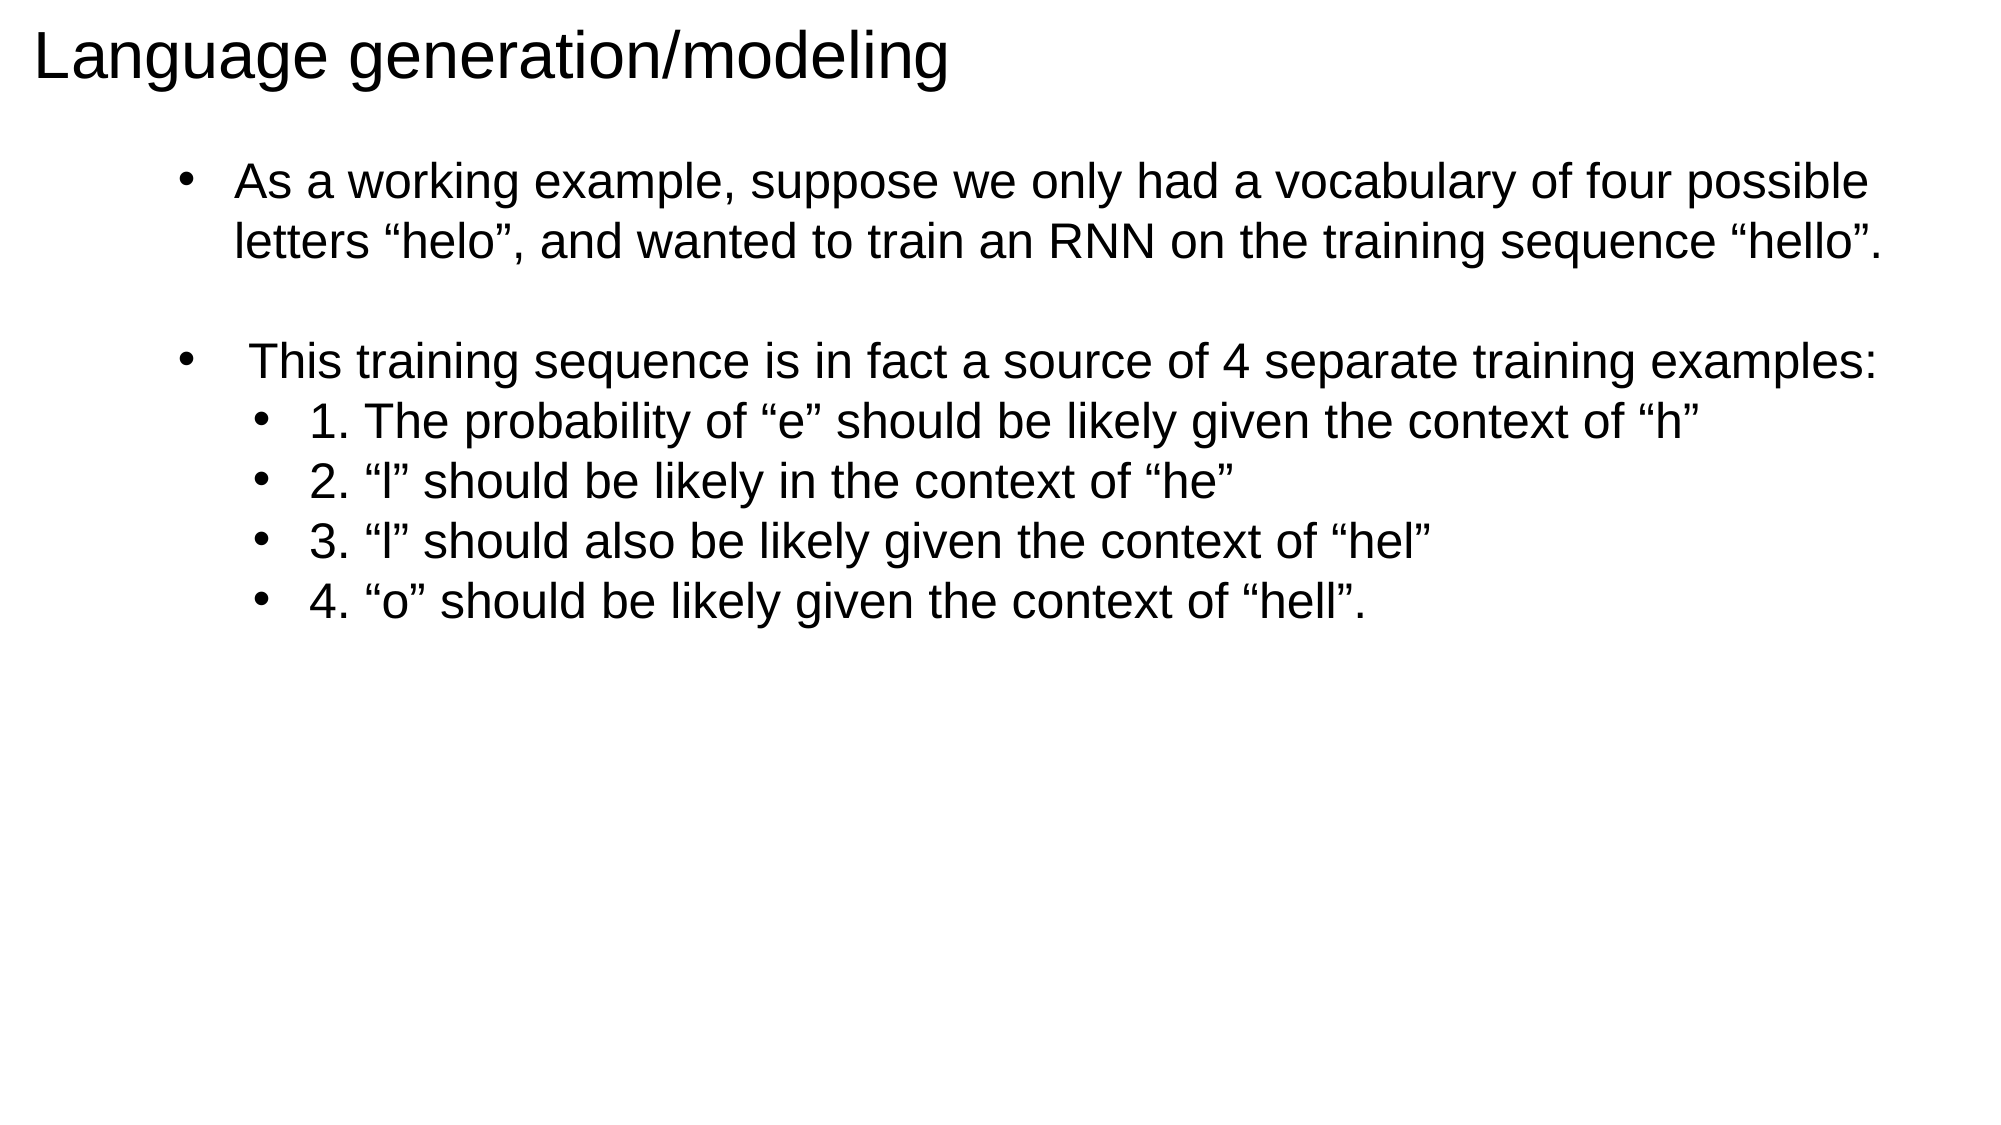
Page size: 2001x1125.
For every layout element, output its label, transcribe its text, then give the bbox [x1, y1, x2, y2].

text_box As a working example, suppose we only had a vocabulary of four possible letters “helo”, and wanted to train an RNN on the training sequence “hello”. This training sequence is in fact a source of 4 separate training examples: 1. The probability of “e” should be likely given the context of “h” 2. “l” should be likely in the context of “he” 3. “l” should also be likely given the context of “hel” 4. “o” should be likely given the context of “hell”. [163, 140, 1905, 636]
text_box Language generation/modeling [19, 4, 967, 99]
